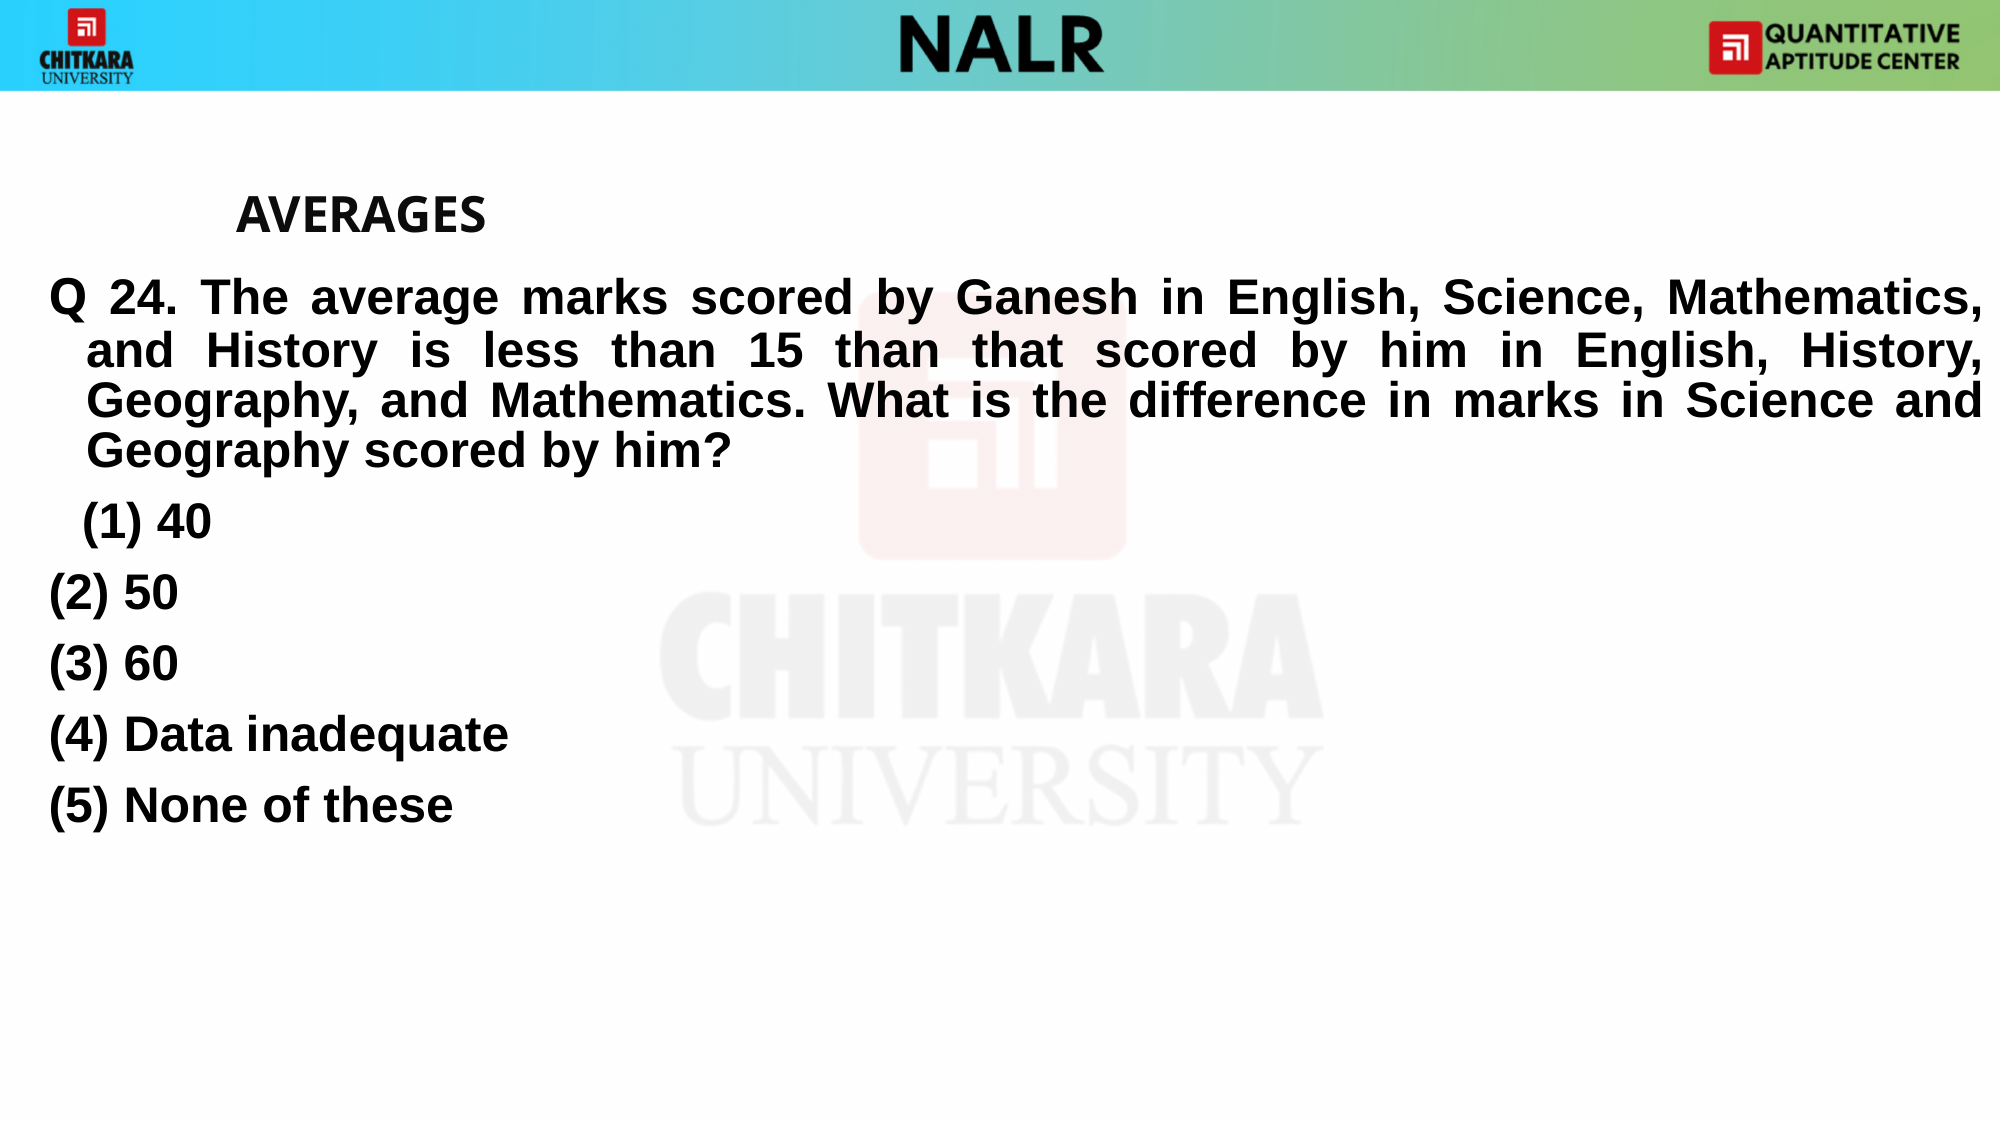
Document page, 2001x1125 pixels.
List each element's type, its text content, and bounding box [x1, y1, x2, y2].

list AVERAGES Q 24. The average marks scored by Ganesh in English, Science, Mathematics, and History is less than 15 than that scored by him in English, History, Geography, and Mathematics. What is the difference in marks in Science and Geography scored by him? 40 (2) 50 (3) 60 (4) Data inadequate (5) None of these [33, 175, 2000, 1053]
picture [0, 0, 2000, 1125]
title [41, 31, 1959, 142]
